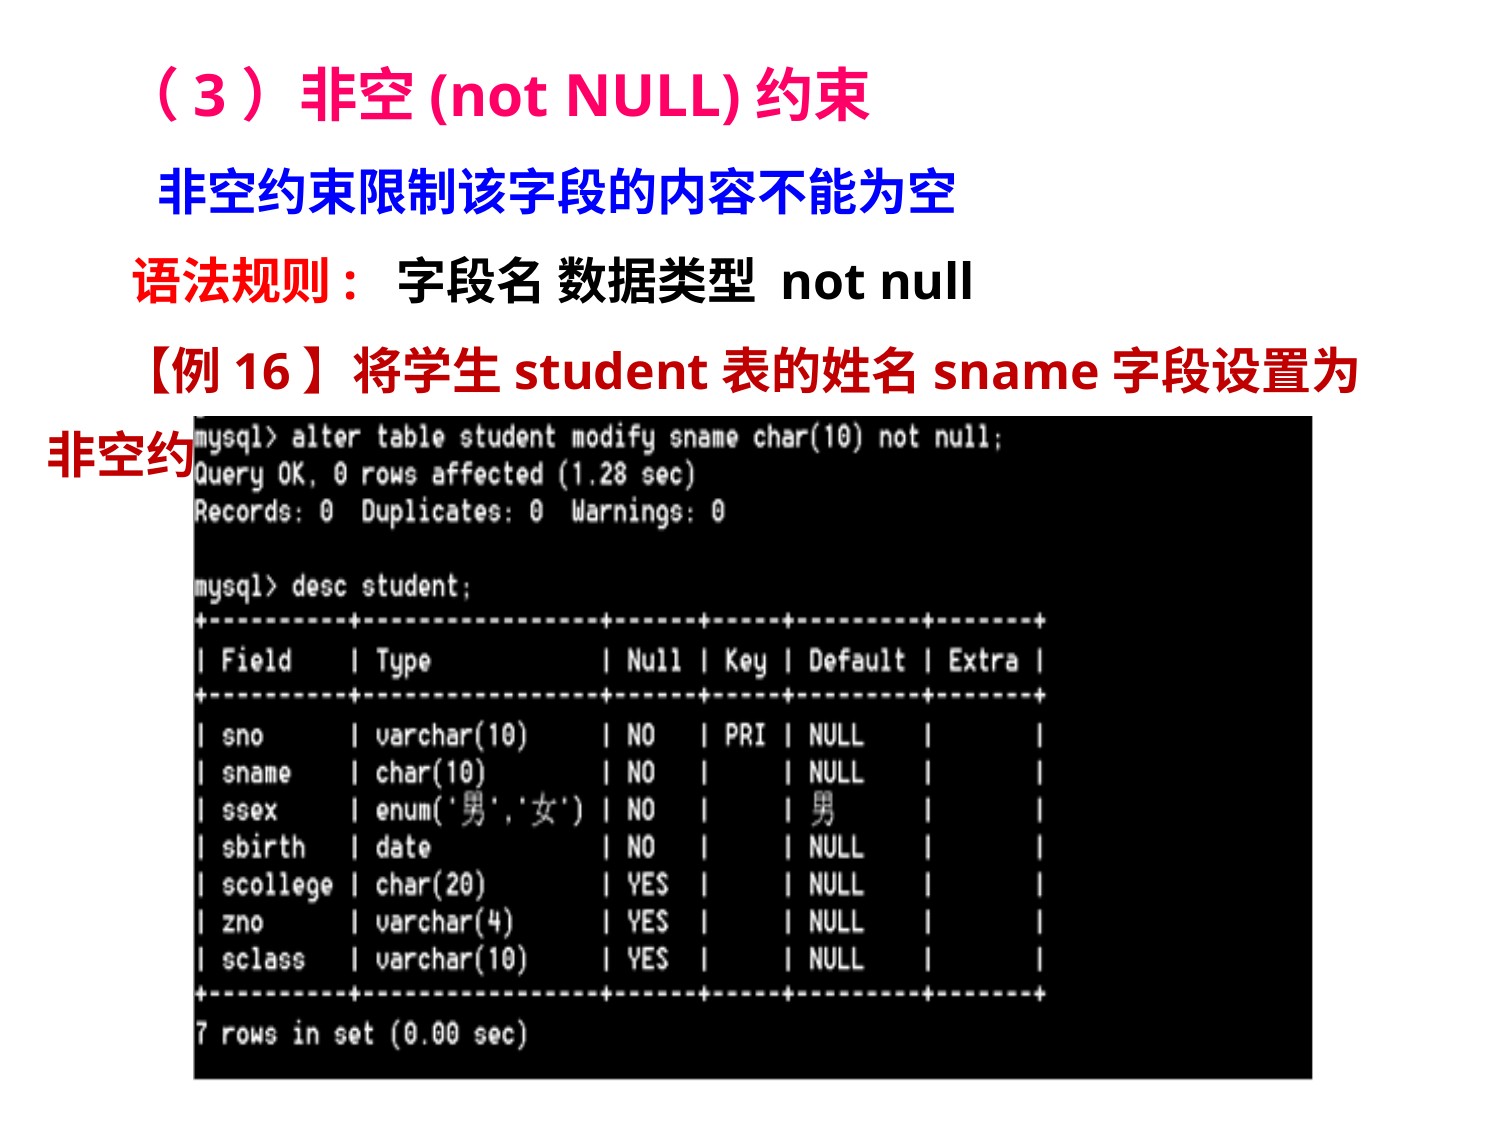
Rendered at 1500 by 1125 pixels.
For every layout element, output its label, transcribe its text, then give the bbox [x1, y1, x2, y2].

picture [193, 416, 1315, 1083]
text_box 【例16】将学生student表的姓名sname字段设置为非空约束 [31, 309, 1413, 491]
text_box （3）非空(not NULL)约束 [31, 37, 1456, 136]
text_box 非空约束限制该字段的内容不能为空 [67, 129, 1435, 219]
text_box 语法规则: 字段名 数据类型 not null [42, 219, 1435, 318]
